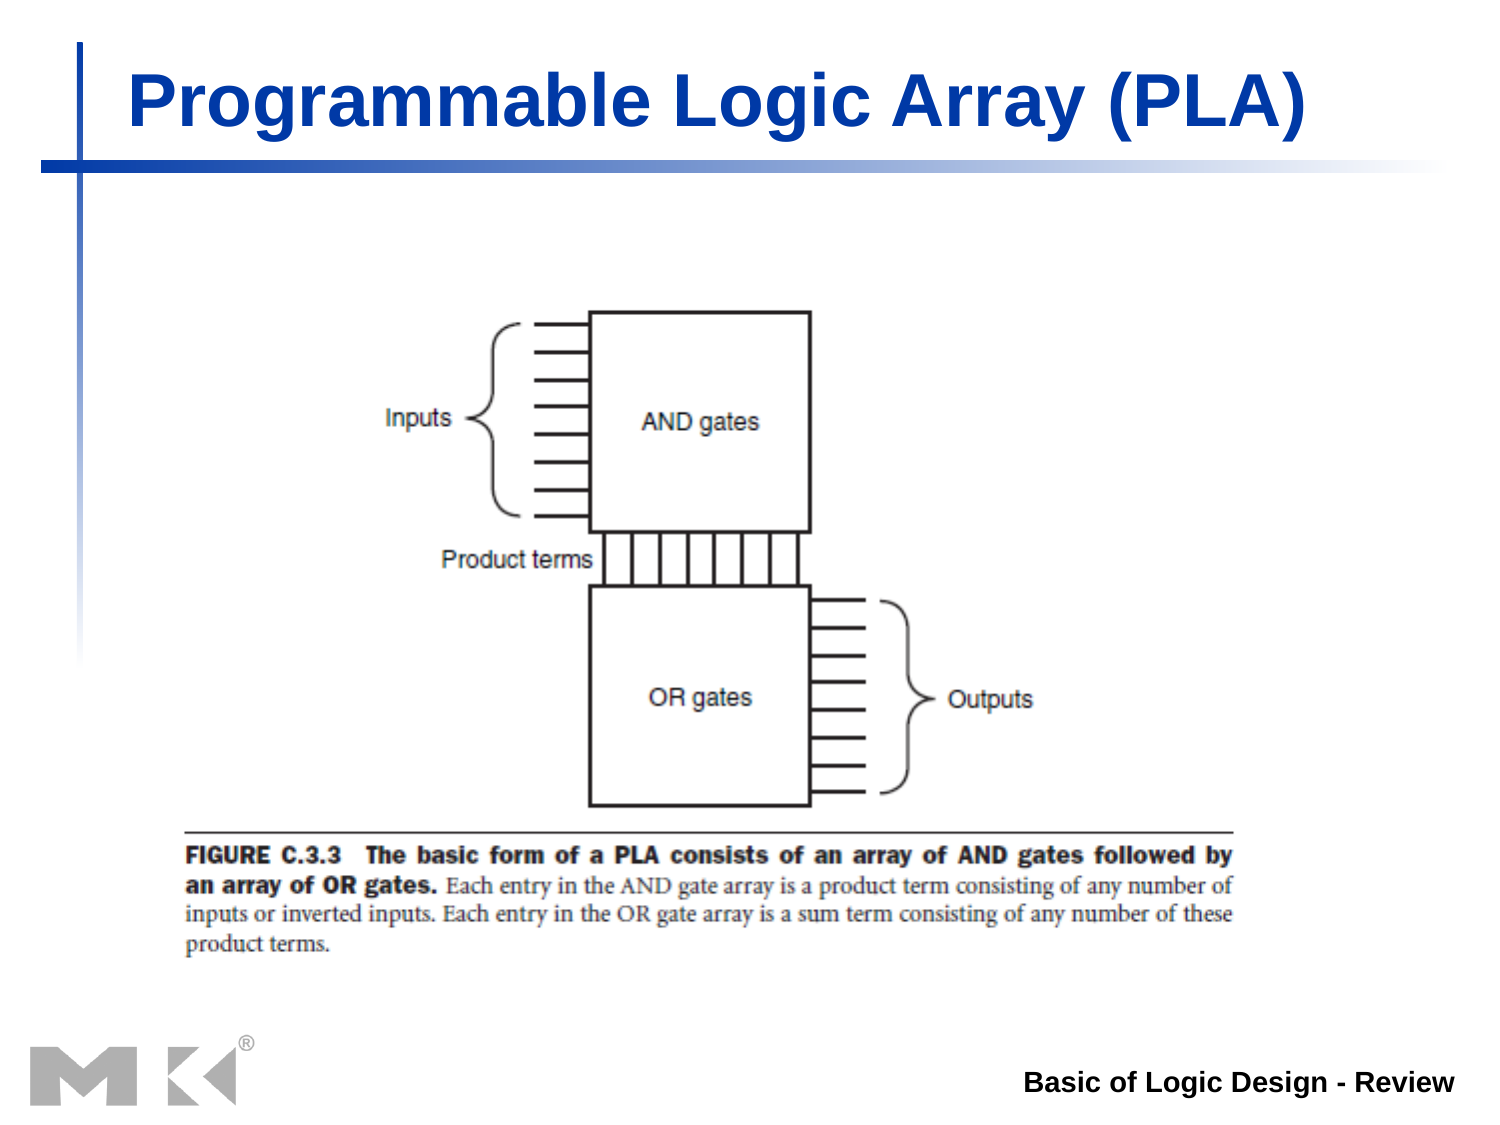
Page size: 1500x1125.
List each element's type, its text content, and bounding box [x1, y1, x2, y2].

title Programmable Logic Array (PLA) [111, 42, 1468, 150]
footer Basic of Logic Design - Review [277, 1046, 1471, 1106]
picture [29, 1034, 255, 1106]
picture [159, 255, 1256, 977]
